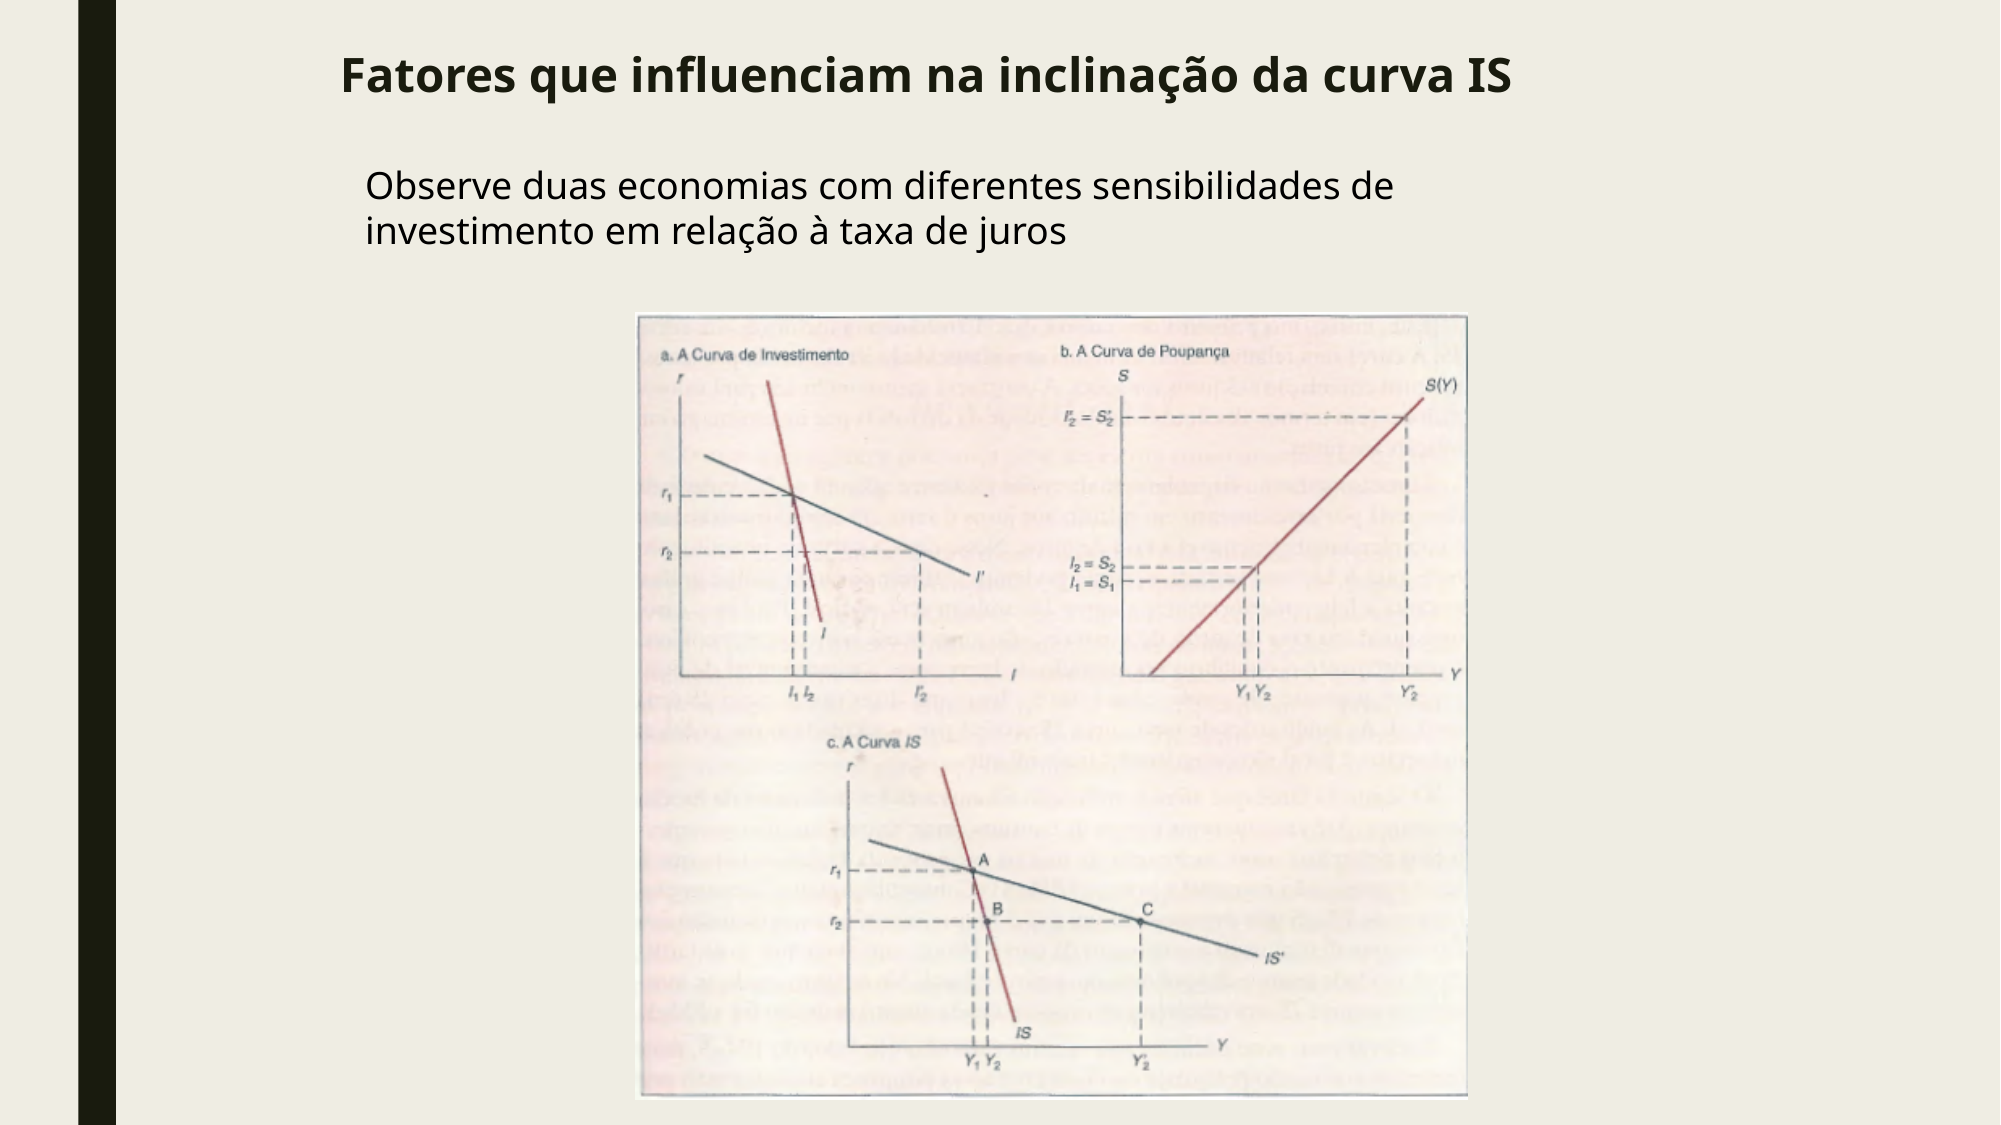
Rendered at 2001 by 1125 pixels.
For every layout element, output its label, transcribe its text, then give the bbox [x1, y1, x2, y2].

text_box Observe duas economias com diferentes sensibilidades de investimento em relação à taxa de juros [350, 154, 1650, 260]
picture [634, 311, 1468, 1100]
title Fatores que influenciam na inclinação da curva IS [324, 45, 1675, 138]
